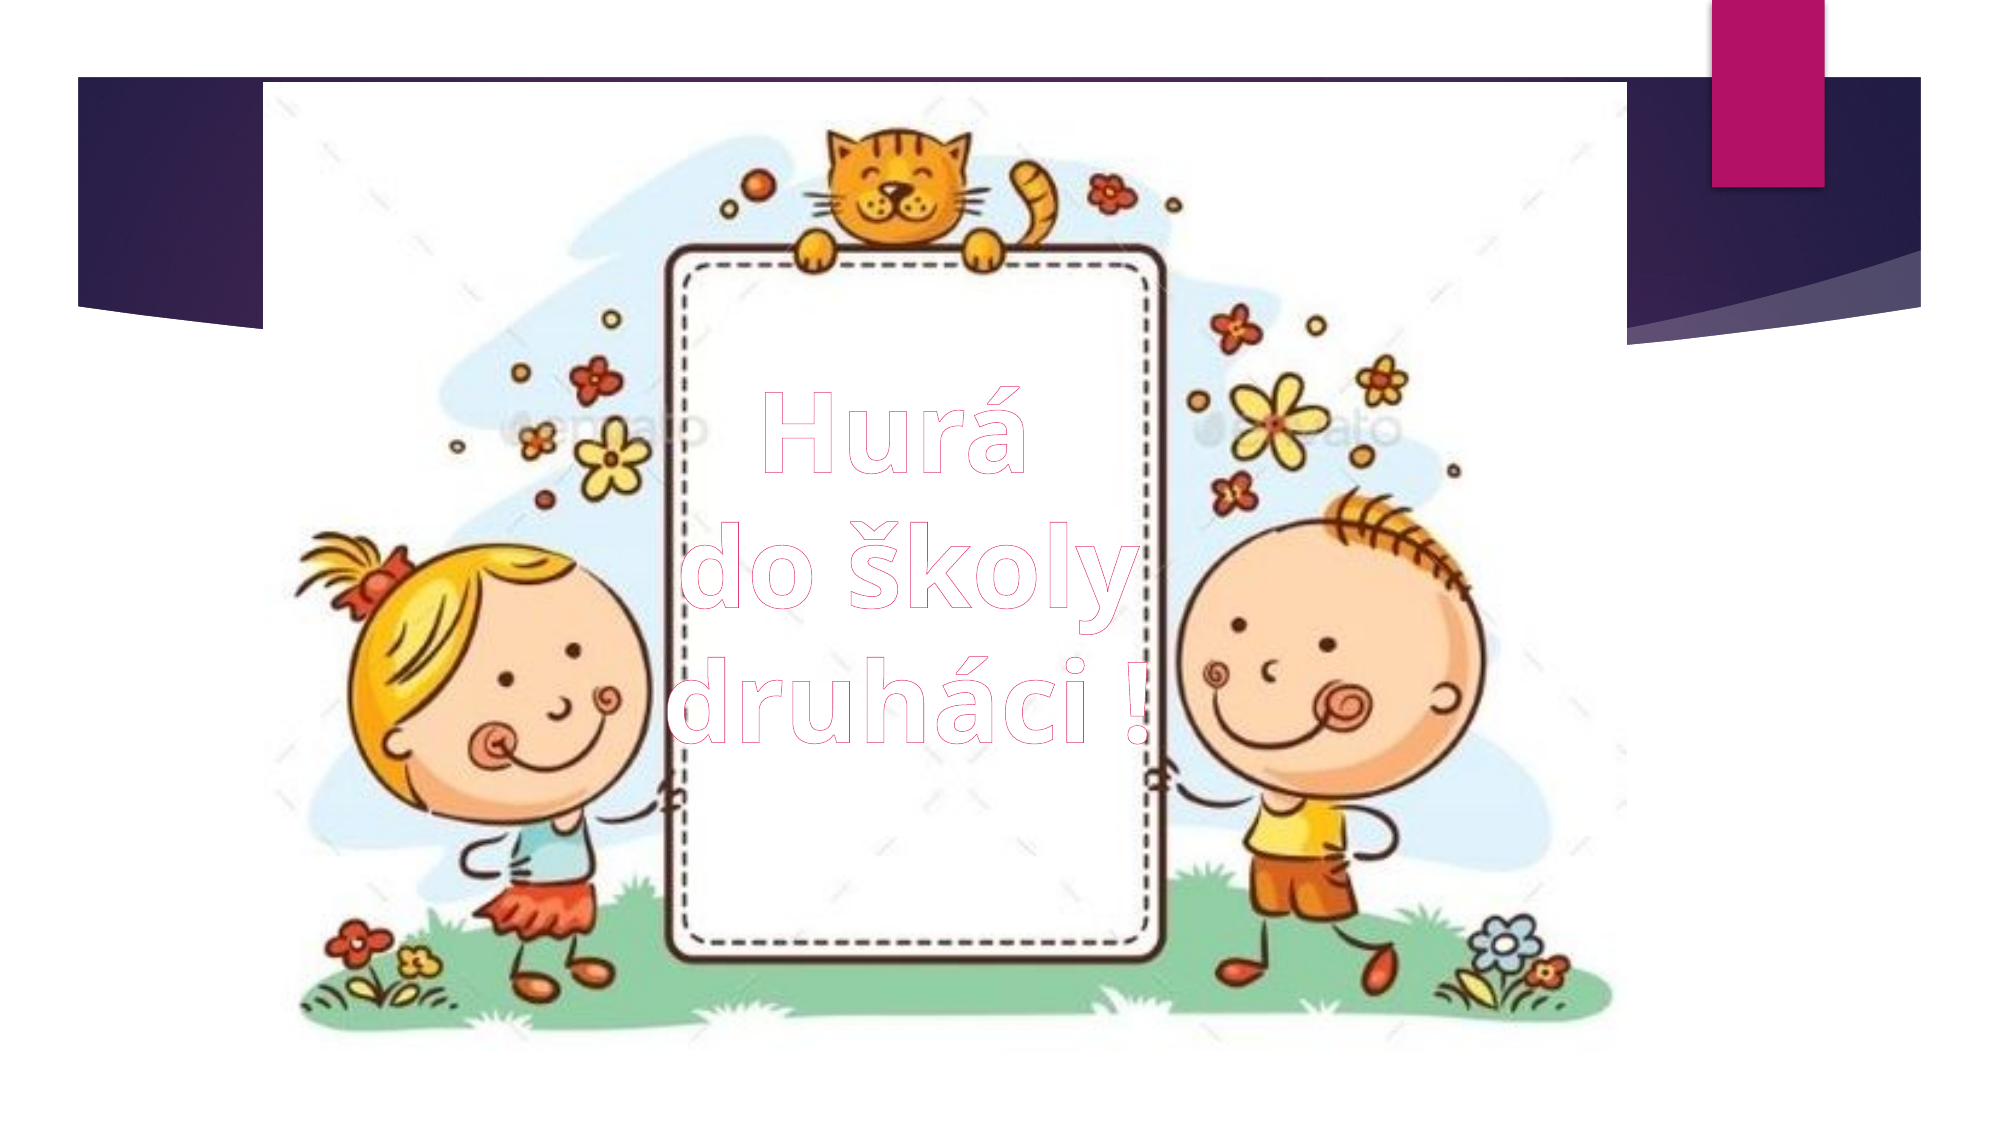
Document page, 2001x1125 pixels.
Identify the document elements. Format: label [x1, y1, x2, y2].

list [263, 82, 1627, 1055]
